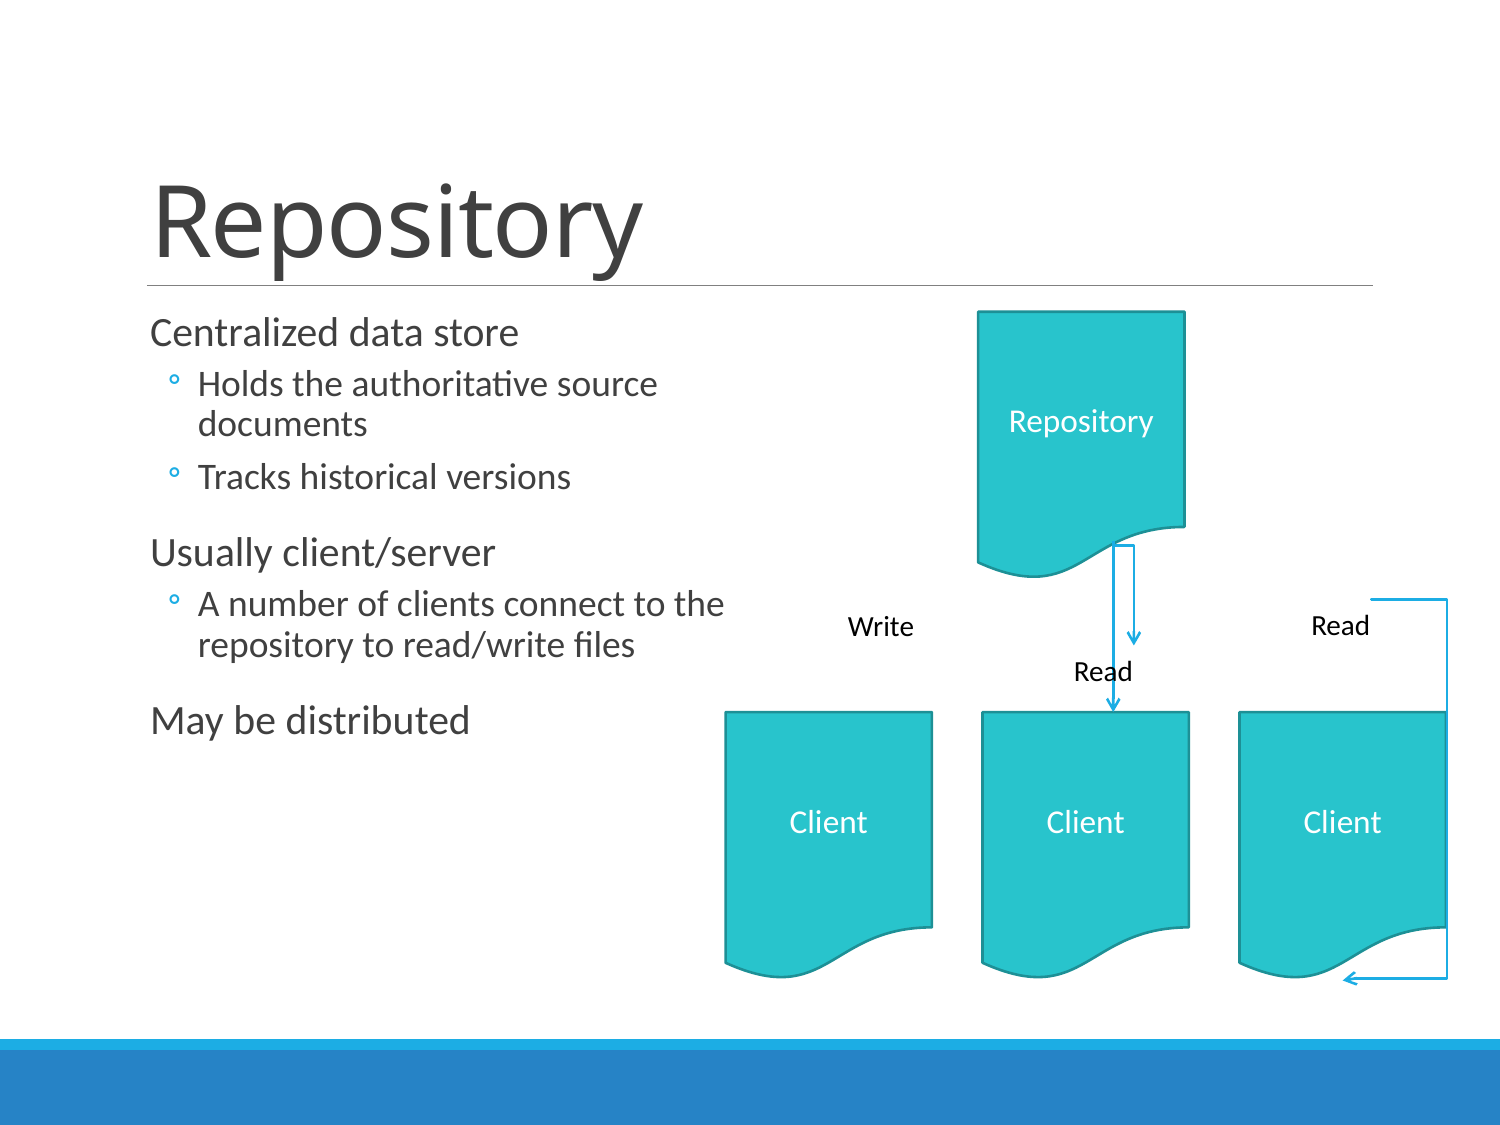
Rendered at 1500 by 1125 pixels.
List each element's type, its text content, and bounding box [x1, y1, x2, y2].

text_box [725, 311, 1447, 982]
list Centralized data store Holds the authoritative source documents Tracks historical versions Usually client/server A number of clients connect to the repository to read/write files May be distributed [135, 302, 743, 963]
title Repository [135, 47, 1373, 285]
